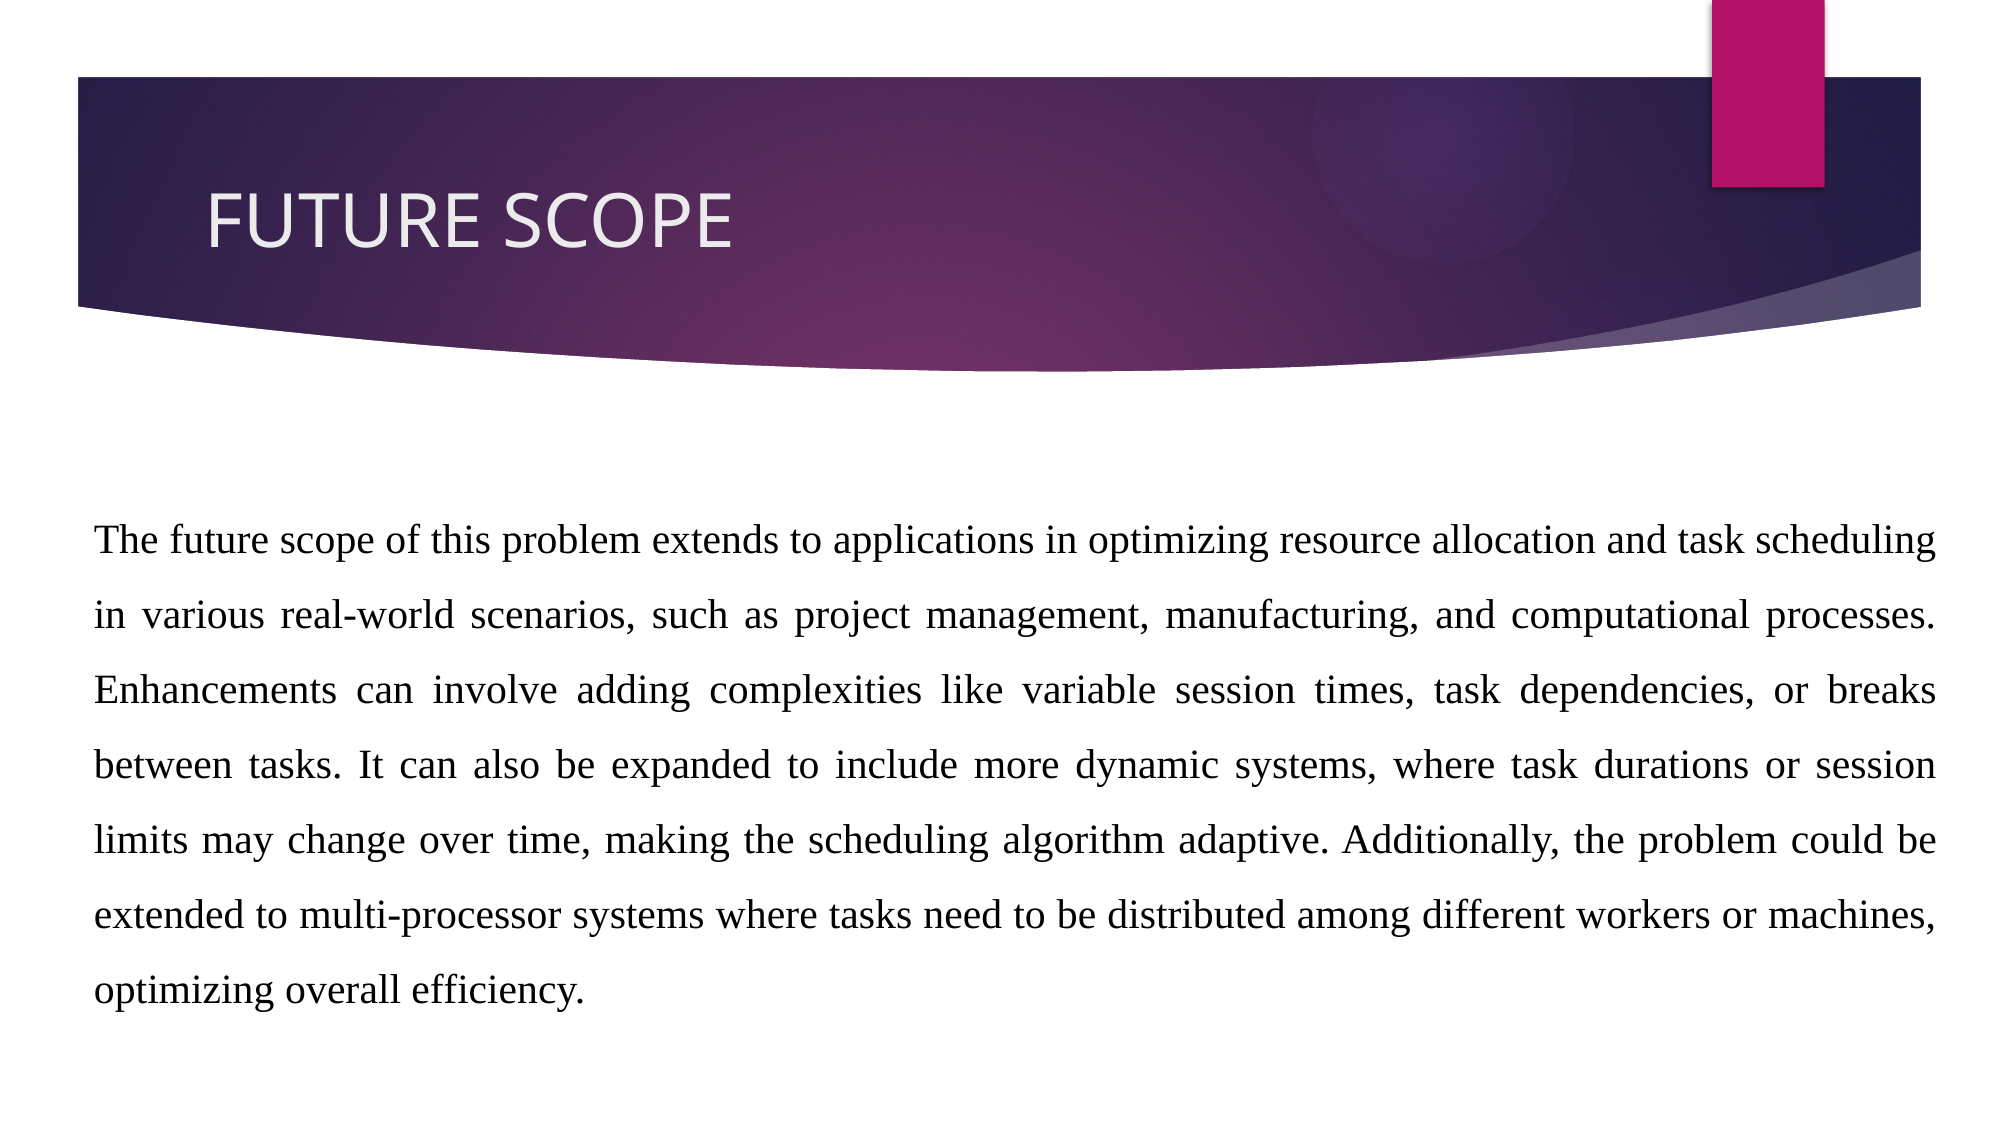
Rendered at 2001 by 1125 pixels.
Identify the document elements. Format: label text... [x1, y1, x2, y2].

text_box The future scope of this problem extends to applications in optimizing resource allocation and task scheduling in various real-world scenarios, such as project management, manufacturing, and computational processes. Enhancements can involve adding complexities like variable session times, task dependencies, or breaks between tasks. It can also be expanded to include more dynamic systems, where task durations or session limits may change over time, making the scheduling algorithm adaptive. Additionally, the problem could be extended to multi-processor systems where tasks need to be distributed among different workers or machines, optimizing overall efficiency. [79, 479, 1954, 916]
title FUTURE SCOPE [189, 159, 1627, 276]
